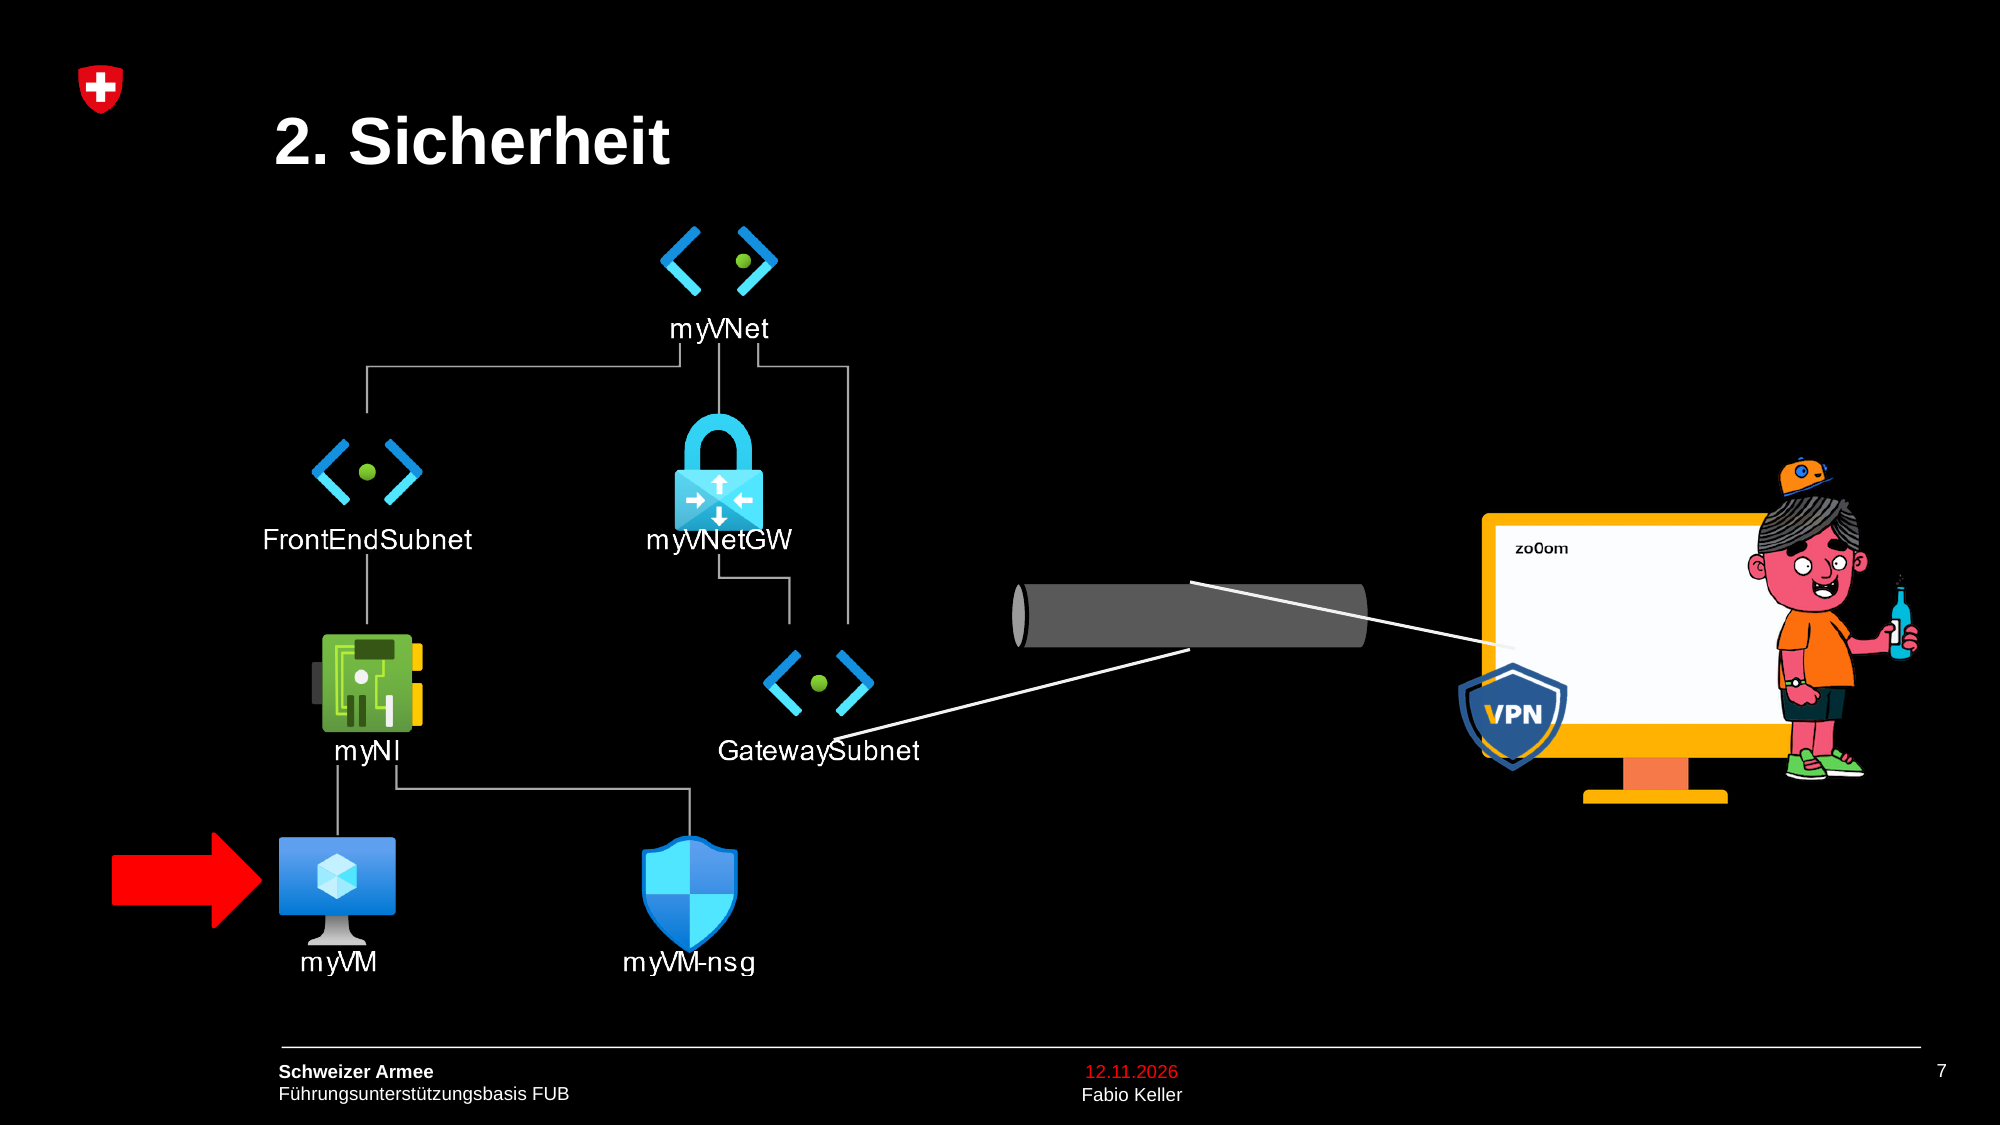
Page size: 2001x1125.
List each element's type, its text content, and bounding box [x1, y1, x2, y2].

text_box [1369, 615, 1516, 649]
footer Fabio Keller [677, 1074, 1588, 1111]
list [1460, 491, 1846, 824]
picture [1436, 648, 1588, 794]
text_box [1008, 579, 1372, 652]
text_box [833, 615, 1011, 740]
picture [1732, 438, 1937, 797]
text_box [111, 832, 256, 929]
picture [261, 202, 919, 976]
picture [78, 65, 123, 114]
title 2. Sicherheit [259, 92, 1900, 185]
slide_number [676, 1052, 1587, 1089]
